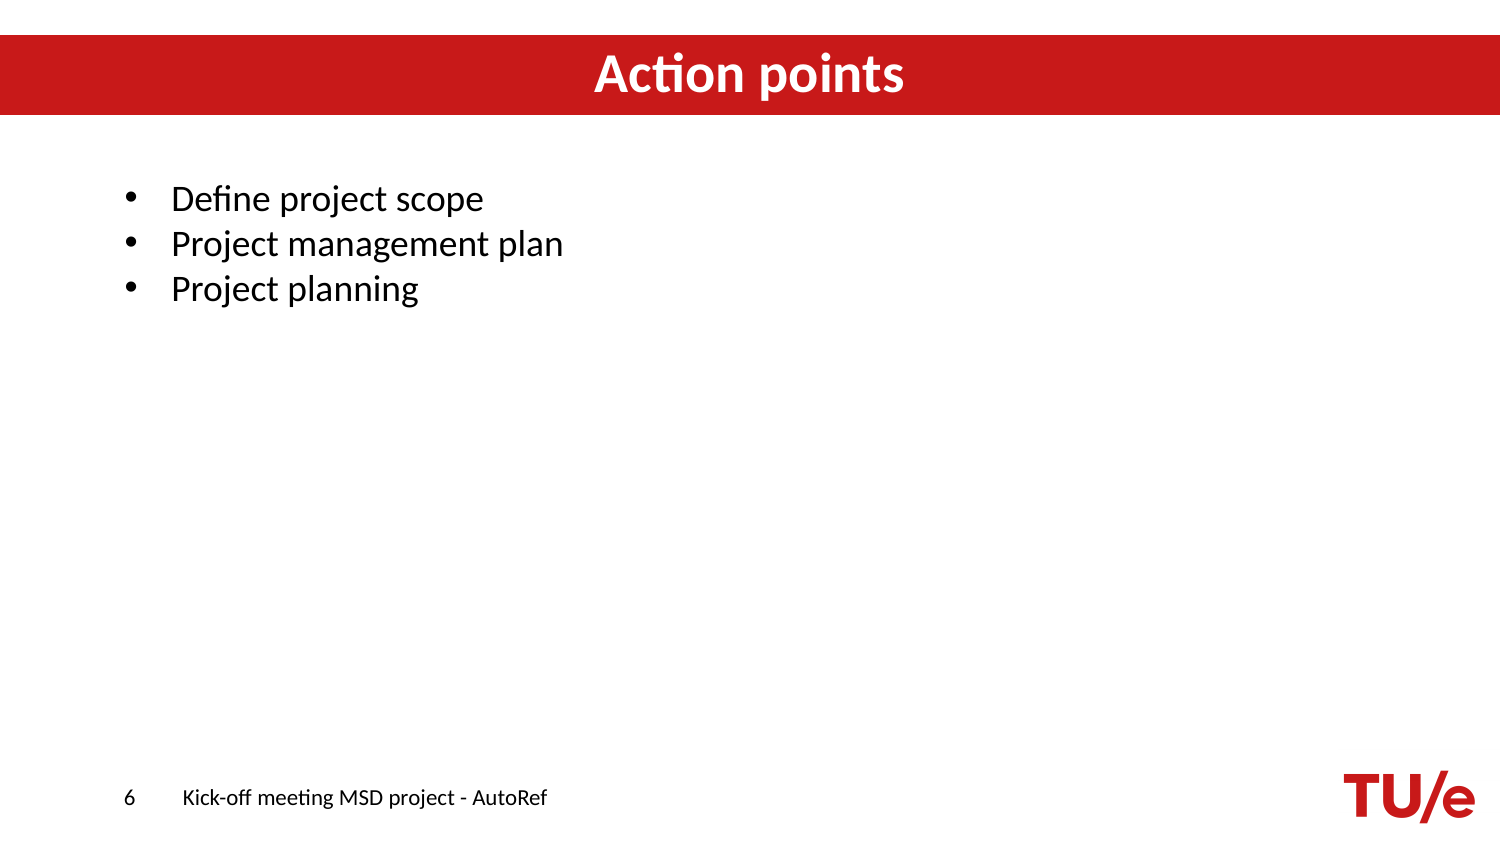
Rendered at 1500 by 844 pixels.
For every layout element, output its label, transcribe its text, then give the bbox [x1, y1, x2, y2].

slide_number 6 [0, 749, 183, 844]
list Define project scope Project management plan Project planning [124, 174, 1006, 694]
text_box [0, 35, 1500, 47]
picture [1339, 749, 1500, 844]
title Action points [0, 47, 1500, 119]
footer Kick-off meeting MSD project - AutoRef [183, 749, 1339, 844]
